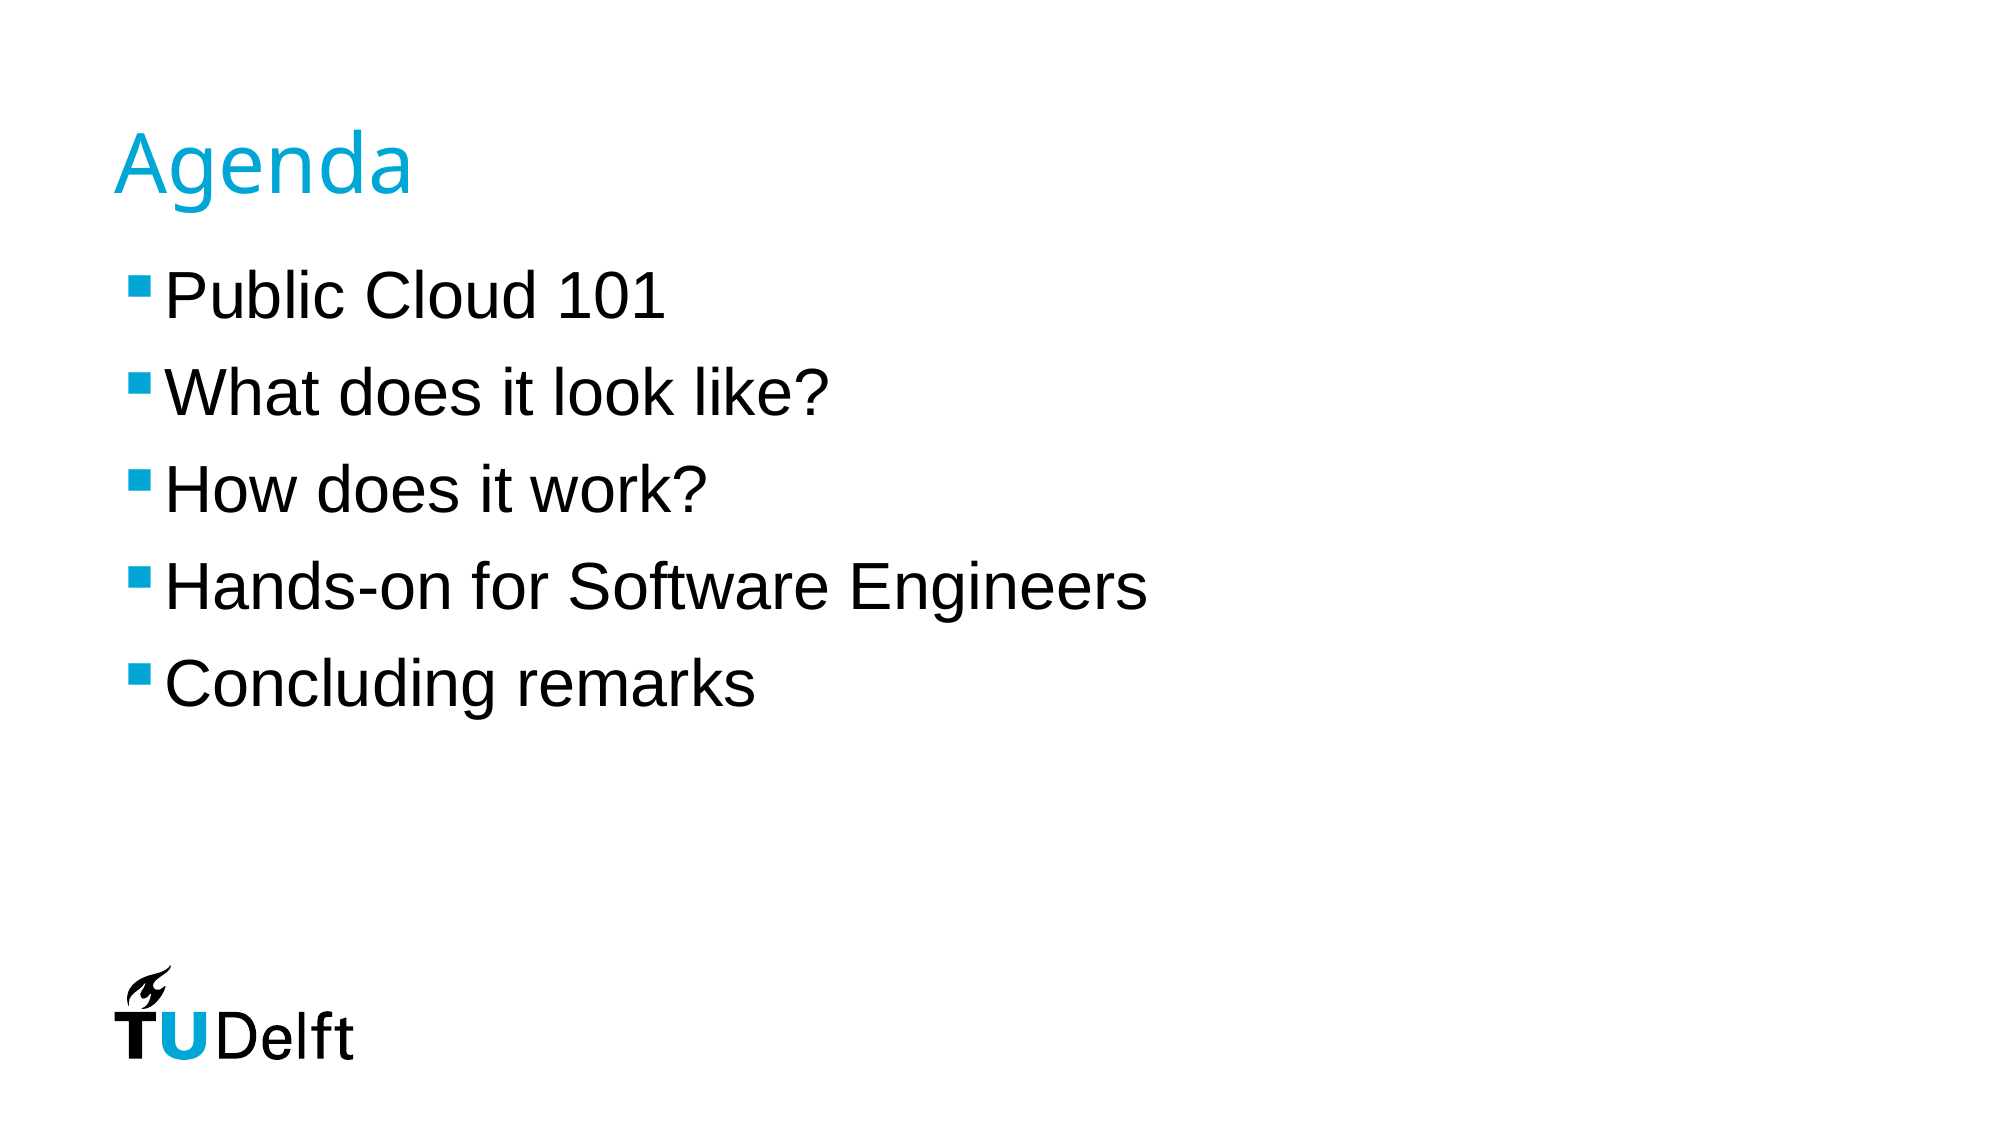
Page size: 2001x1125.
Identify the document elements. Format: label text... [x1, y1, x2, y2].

list Public Cloud 101 What does it look like? How does it work? Hands-on for Software Engineers Concluding remarks [114, 260, 1883, 977]
title Agenda [114, 121, 1883, 203]
